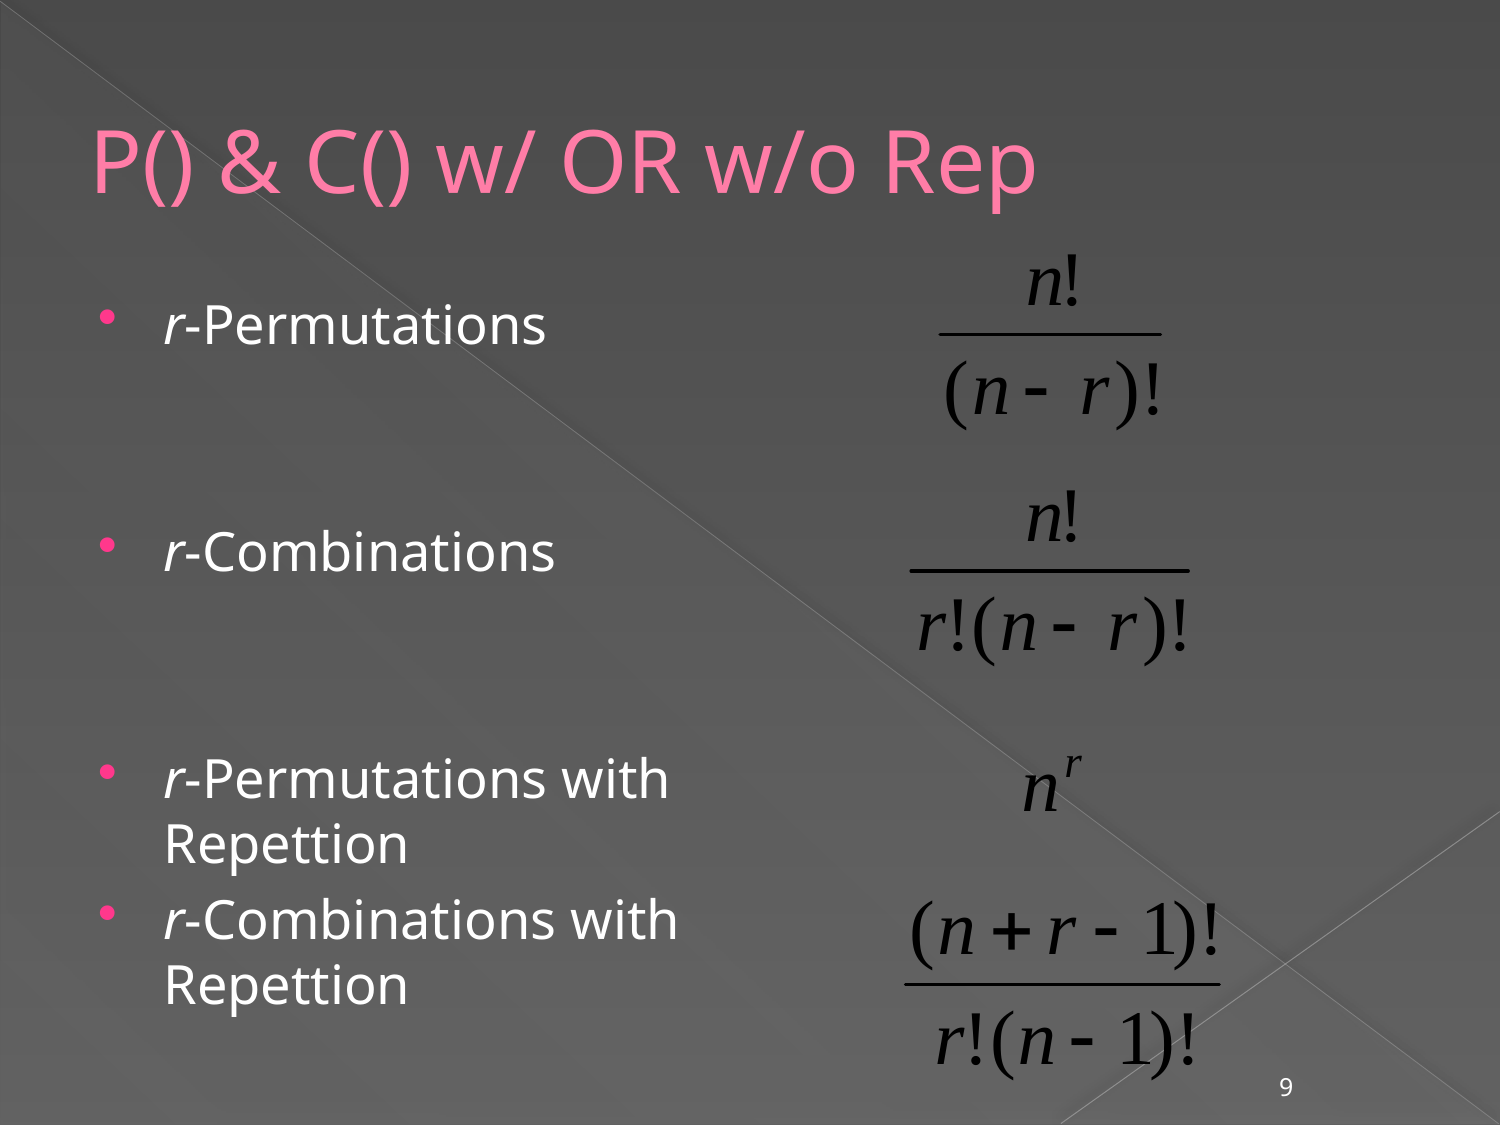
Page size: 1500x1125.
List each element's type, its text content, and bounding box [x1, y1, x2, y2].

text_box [892, 881, 1235, 1095]
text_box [1009, 727, 1101, 832]
list r-Permutations r-Combinations r-Permutations with Repettion r-Combinations with Repettion [75, 282, 738, 1125]
slide_number 9 [1245, 1063, 1328, 1113]
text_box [897, 467, 1208, 681]
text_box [926, 231, 1179, 445]
title P() & C() w/ OR w/o Rep [75, 43, 1425, 274]
